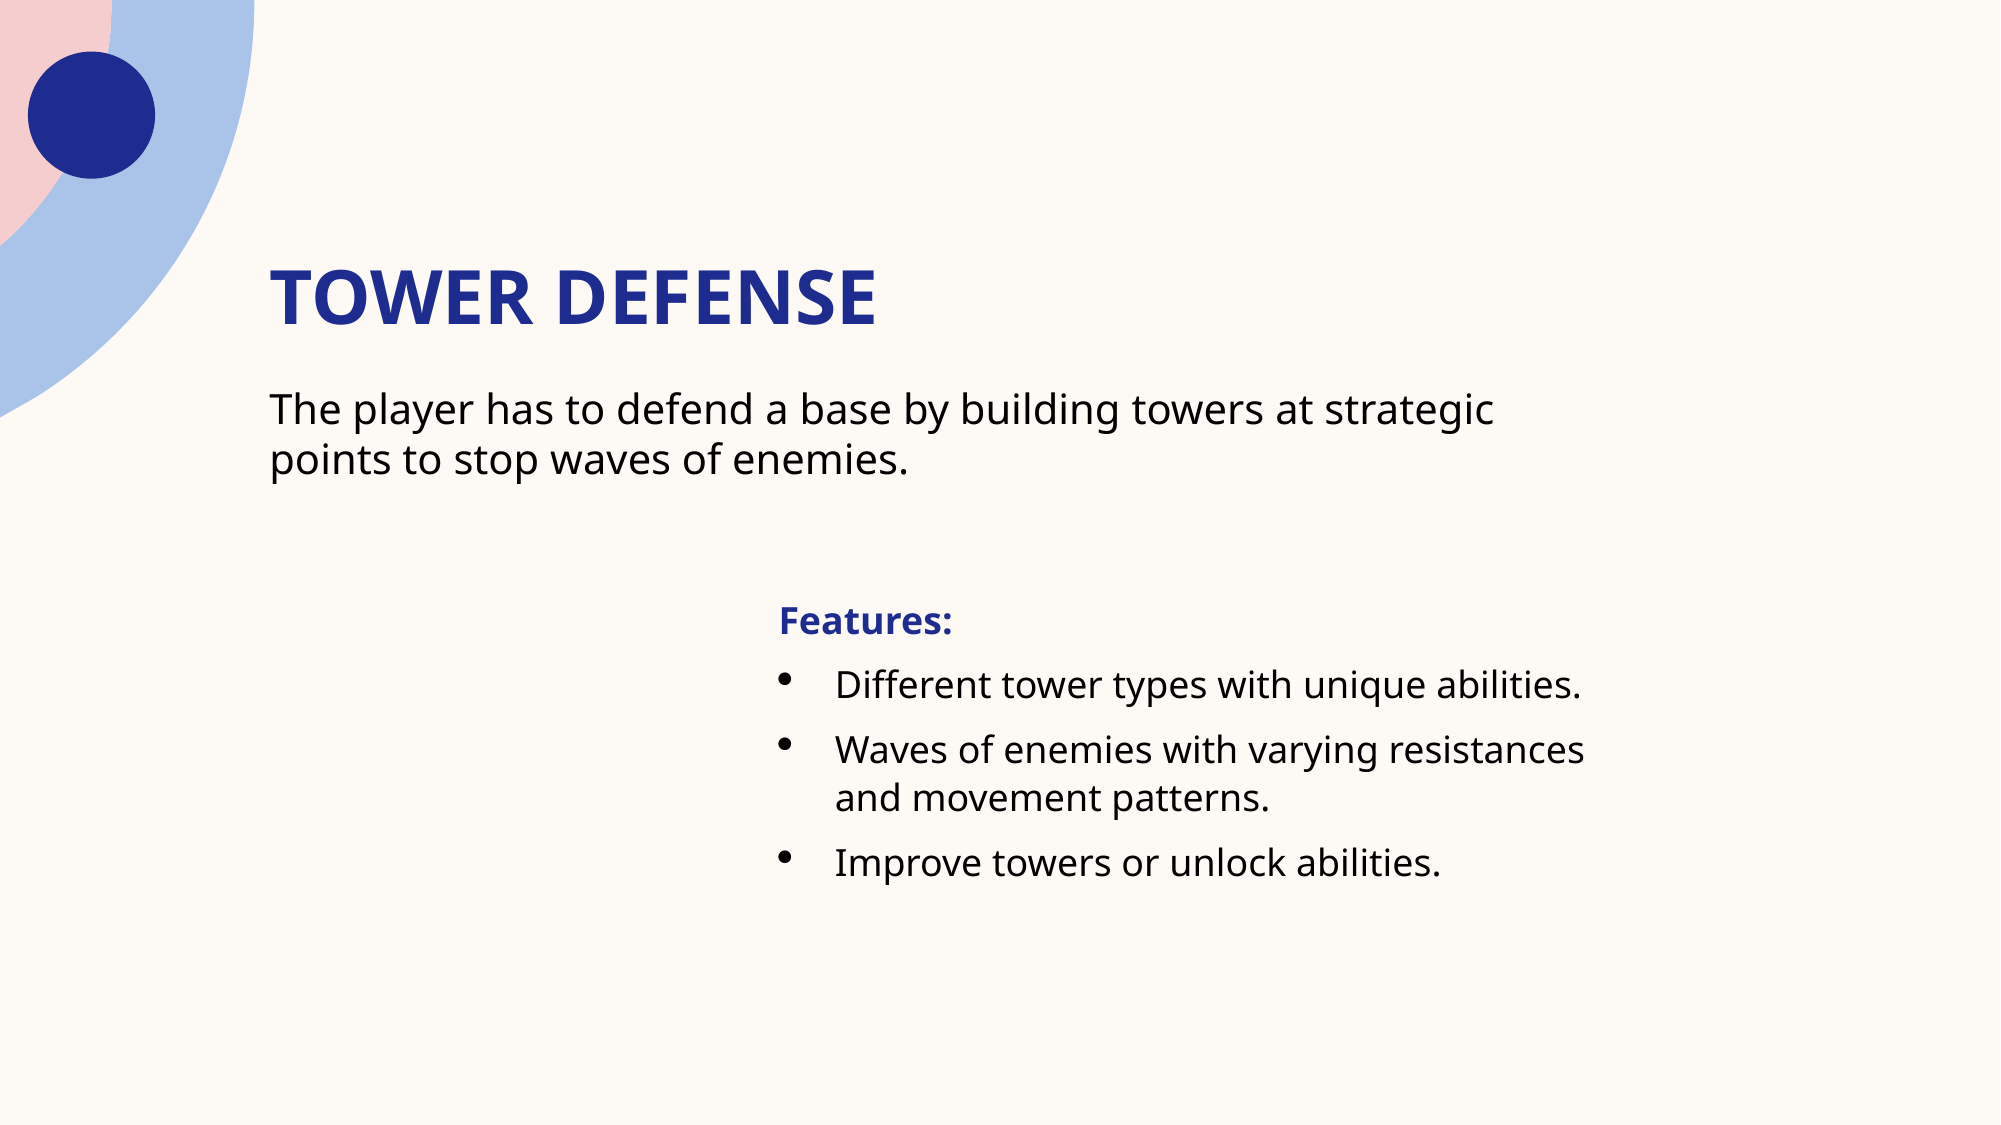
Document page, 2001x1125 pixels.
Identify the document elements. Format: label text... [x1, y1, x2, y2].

title Tower Defense [254, 178, 1875, 340]
text_box Features: Different tower types with unique abilities. Waves of enemies with varying resistances and movement patterns. Improve towers or unlock abilities. [763, 586, 1611, 954]
list The player has to defend a base by building towers at strategic points to stop waves of enemies. [254, 382, 1551, 991]
